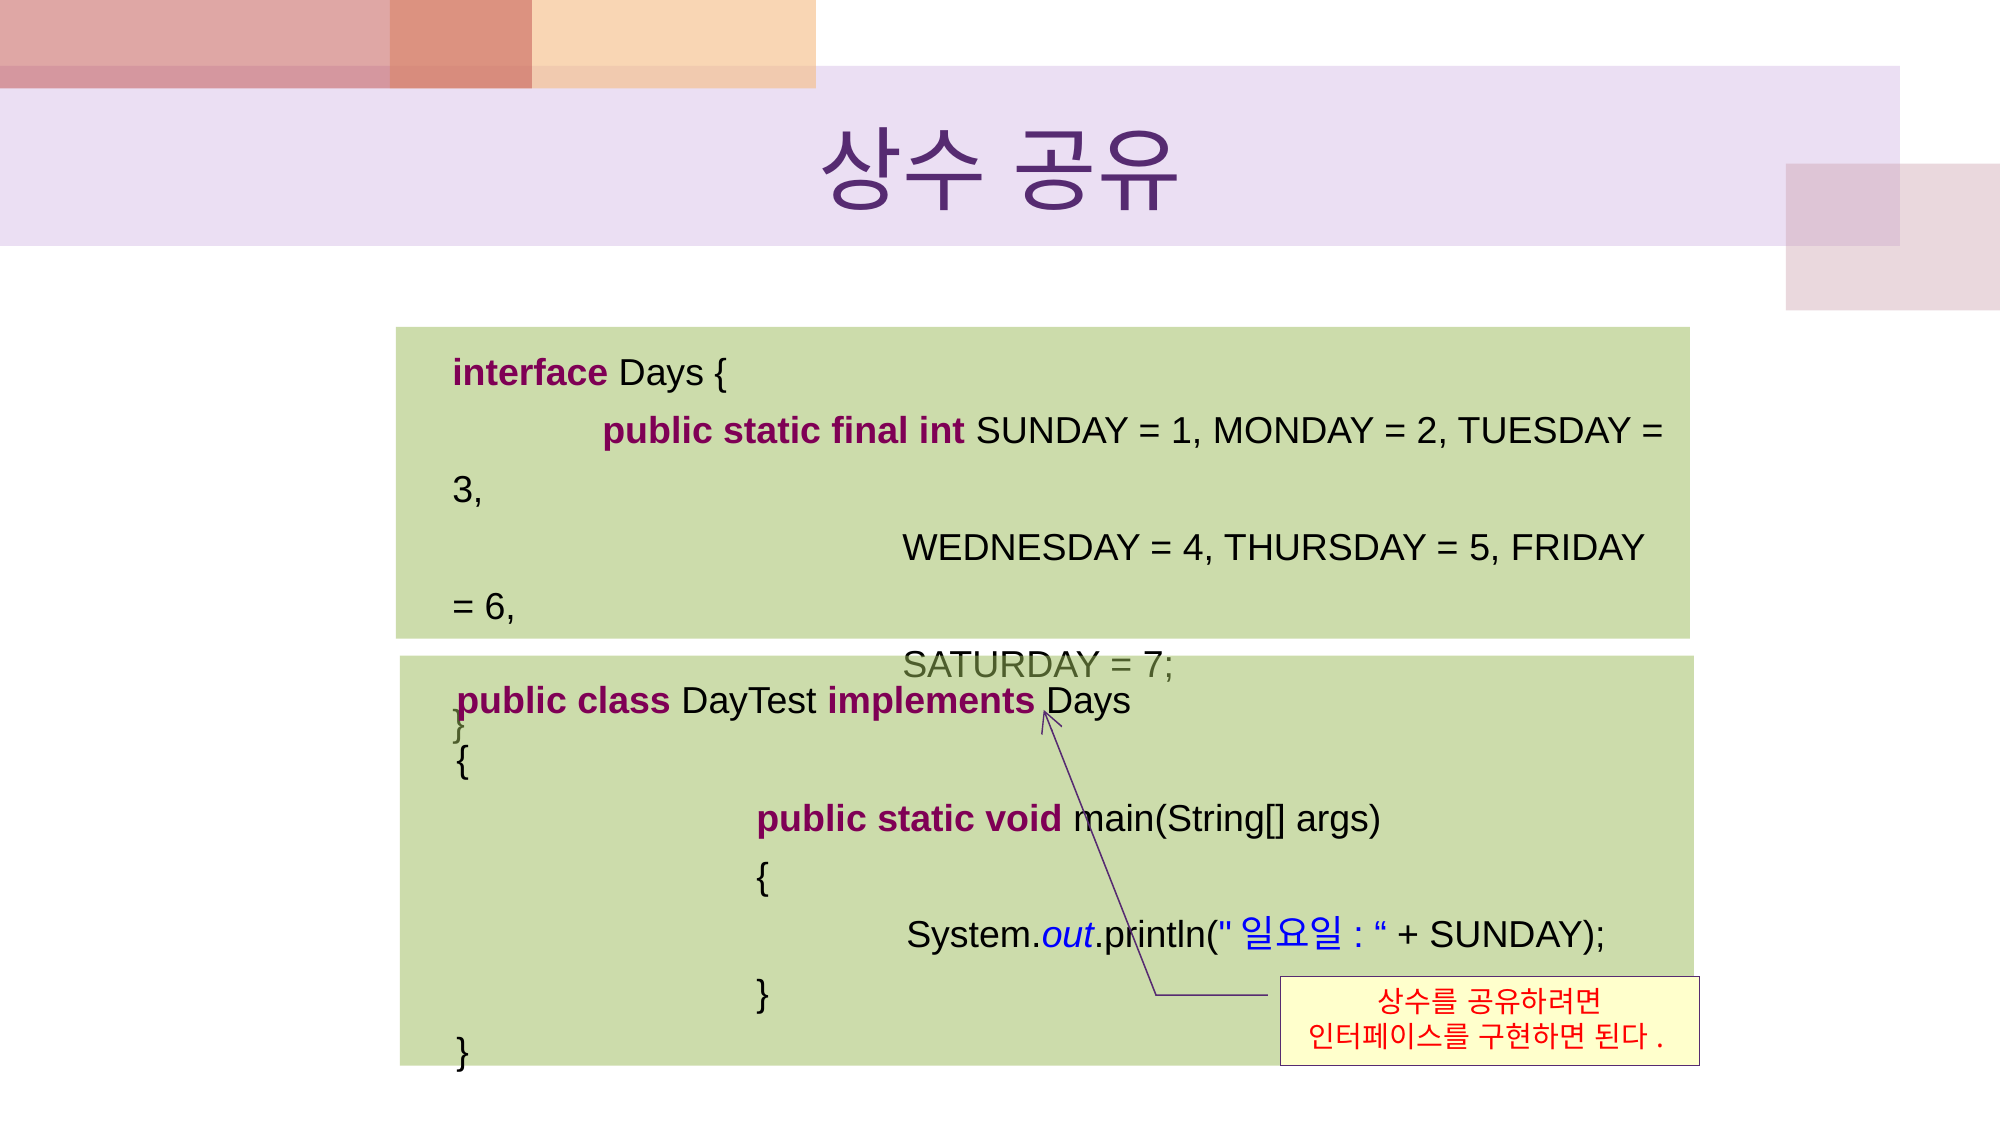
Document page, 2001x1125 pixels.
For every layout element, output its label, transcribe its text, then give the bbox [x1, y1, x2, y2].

text_box interface Days { public static final int SUNDAY = 1, MONDAY = 2, TUESDAY = 3, WEDNESDAY = 4, THURSDAY = 5, FRIDAY = 6, SATURDAY = 7; } [395, 326, 1690, 639]
text_box 상수를 공유하려면 인터페이스를 구현하면 된다. [1041, 709, 1268, 996]
text_box 상수를 공유하려면 인터페이스를 구현하면 된다. [1280, 976, 1700, 1066]
text_box public class DayTest implements Days { public static void main(String[] args) { System.out.println("일요일: “ + SUNDAY); } } [399, 655, 1694, 1066]
title 상수 공유 [99, 88, 1900, 246]
